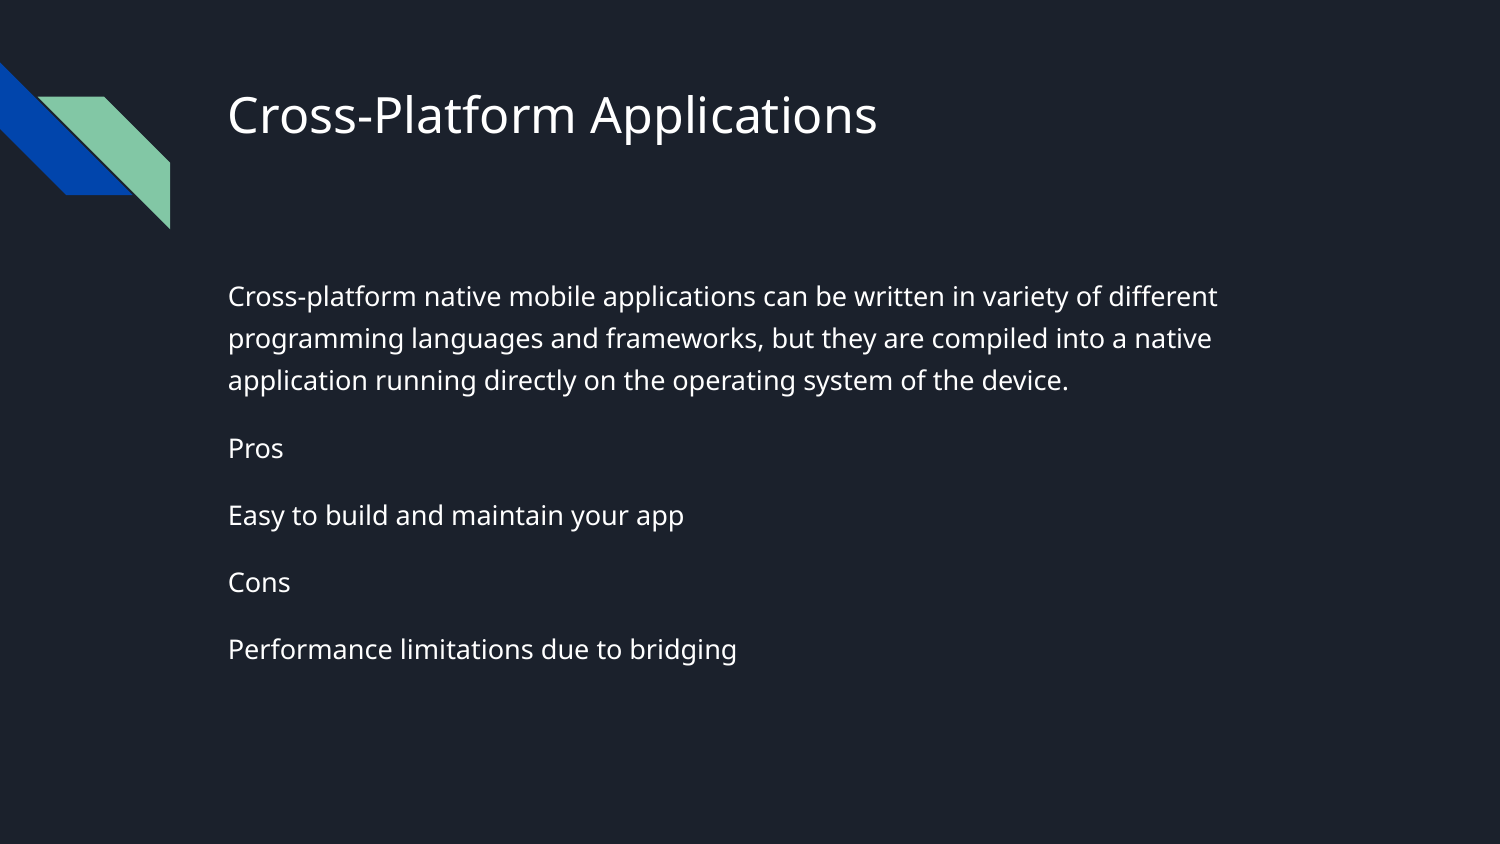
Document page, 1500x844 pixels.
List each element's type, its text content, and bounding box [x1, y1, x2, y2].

list Cross-platform native mobile applications can be written in variety of different programming languages and frameworks, but they are compiled into a native application running directly on the operating system of the device. Pros Easy to build and maintain your app Cons Performance limitations due to bridging [212, 257, 1368, 735]
title Cross-Platform Applications [212, 64, 1368, 215]
